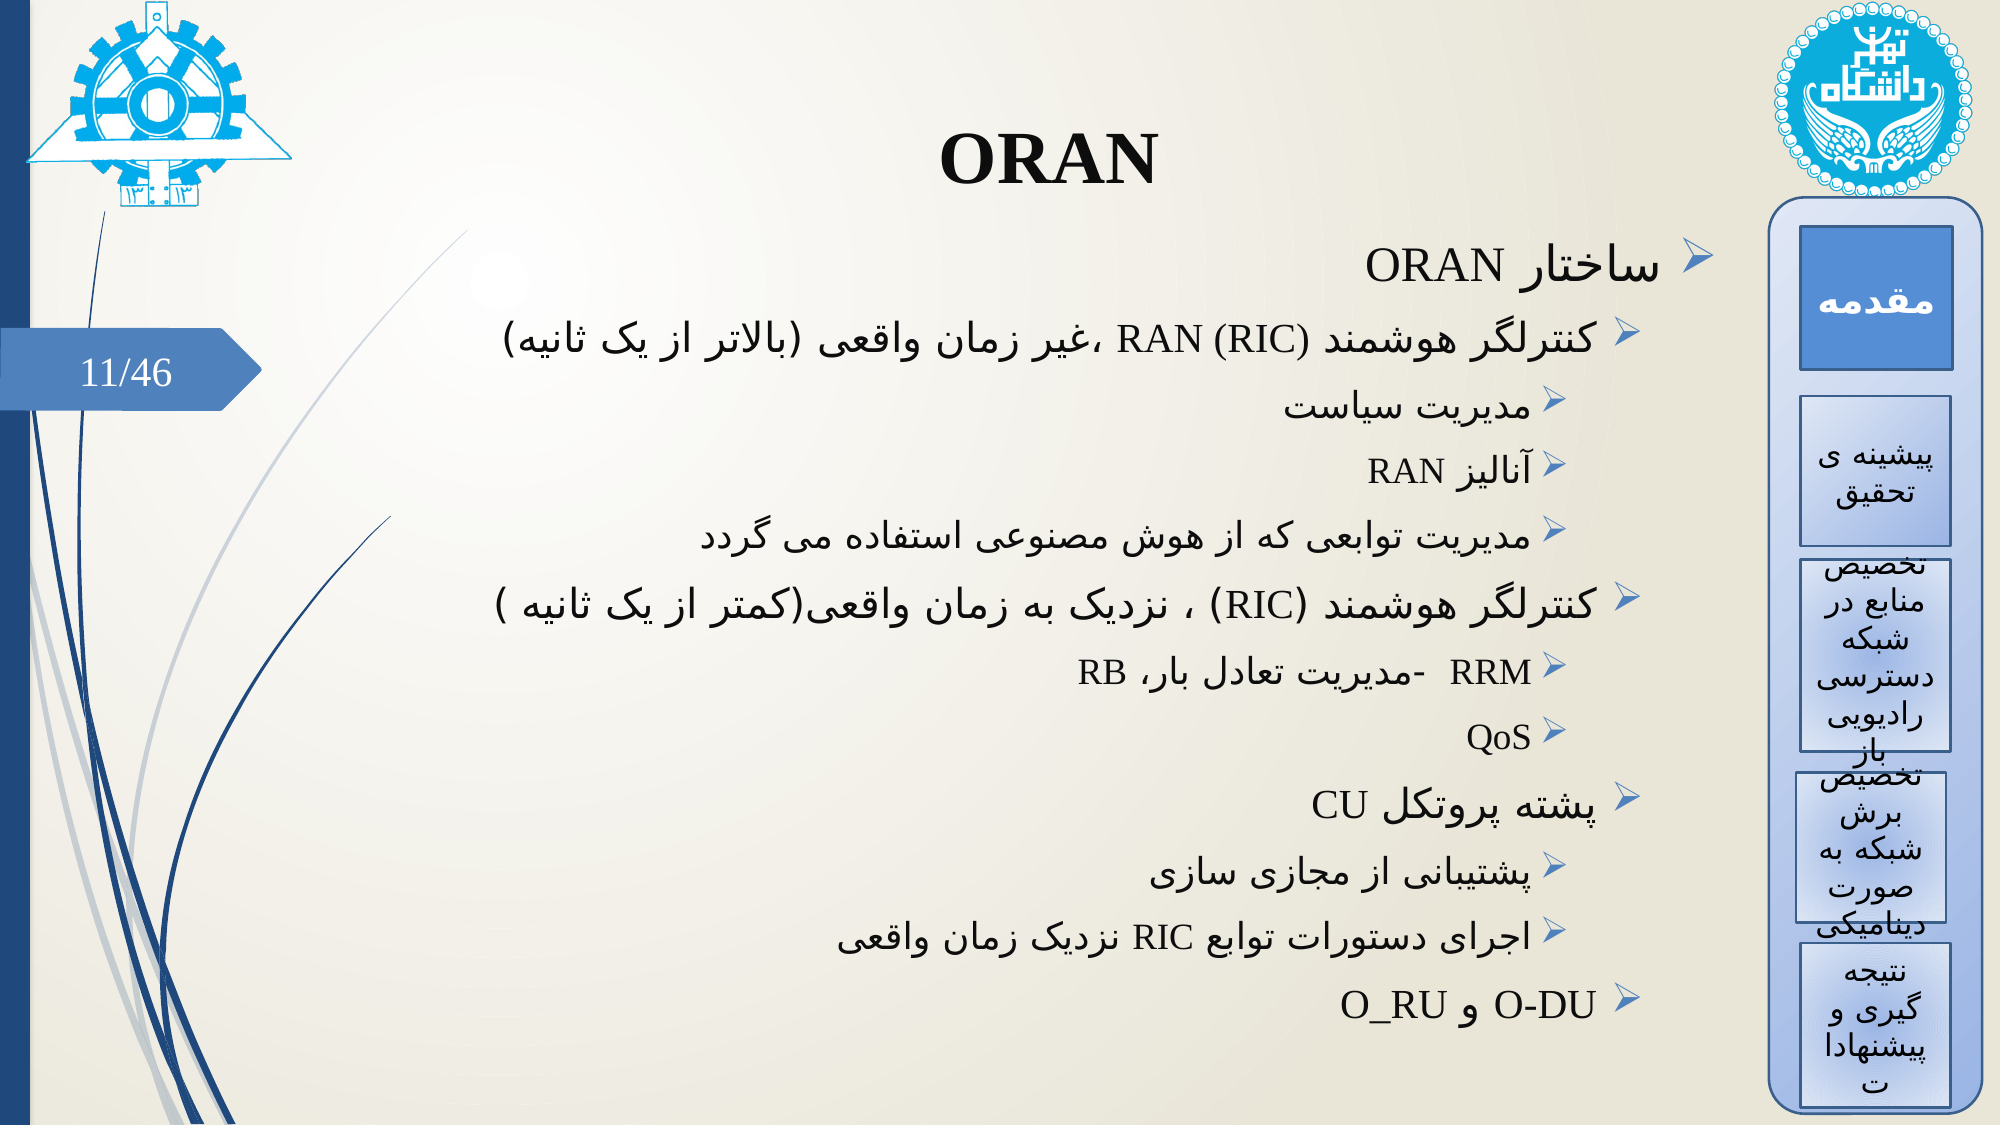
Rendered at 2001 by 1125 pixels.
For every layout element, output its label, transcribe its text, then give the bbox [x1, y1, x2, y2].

picture [1910, 79, 1924, 100]
picture [1781, 133, 1869, 201]
picture [1804, 103, 1857, 147]
picture [1853, 133, 1859, 140]
text_box نتیجه گیری و پیشنهادات [1799, 942, 1952, 1109]
picture [1821, 152, 1832, 159]
picture [1904, 66, 1908, 92]
picture [1812, 129, 1827, 150]
picture [1912, 100, 1944, 150]
picture [1851, 27, 1905, 67]
text_box تخصیص برش شبکه به صورت دینامیکی [1795, 771, 1947, 924]
list ساختار ORAN کنترلگر هوشمند RAN (RIC) ،غیر زمان واقعی (بالاتر از یک ثانیه) مدیریت سیاست آنالیز RAN مدیریت توابعی که از هوش مصنوعی استفاده می گردد کنترلگر هوشمند (RIC) ، نزدیک به زمان واقعی(کمتر از یک ثانیه ) RRM -مدیریت تعادل بار، RB QoS پشته پروتکل CU پشتیبانی از مجازی سازی اجرای دستورات توابع RIC نزدیک زمان واقعی O-DU و O_RU [110, 224, 1733, 1037]
text_box مقدمه [1799, 225, 1954, 371]
picture [1804, 83, 1870, 154]
picture [1889, 133, 1896, 147]
picture [1843, 65, 1900, 100]
picture [23, 0, 294, 209]
text_box پیشینه ی تحقیق [1799, 395, 1952, 547]
picture [1878, 83, 1944, 154]
text_box [1767, 196, 1984, 1116]
picture [1835, 156, 1913, 172]
title ORAN [318, 101, 1781, 312]
picture [1898, 138, 1906, 147]
picture [1916, 150, 1929, 159]
picture [1822, 84, 1839, 101]
picture [1904, 145, 1911, 152]
picture [1897, 129, 1903, 140]
slide_number 11/46 [23, 339, 188, 400]
picture [1772, 0, 1974, 201]
picture [1837, 145, 1844, 152]
text_box تخصیص منابع در شبکه دسترسی رادیویی باز [1799, 558, 1952, 753]
